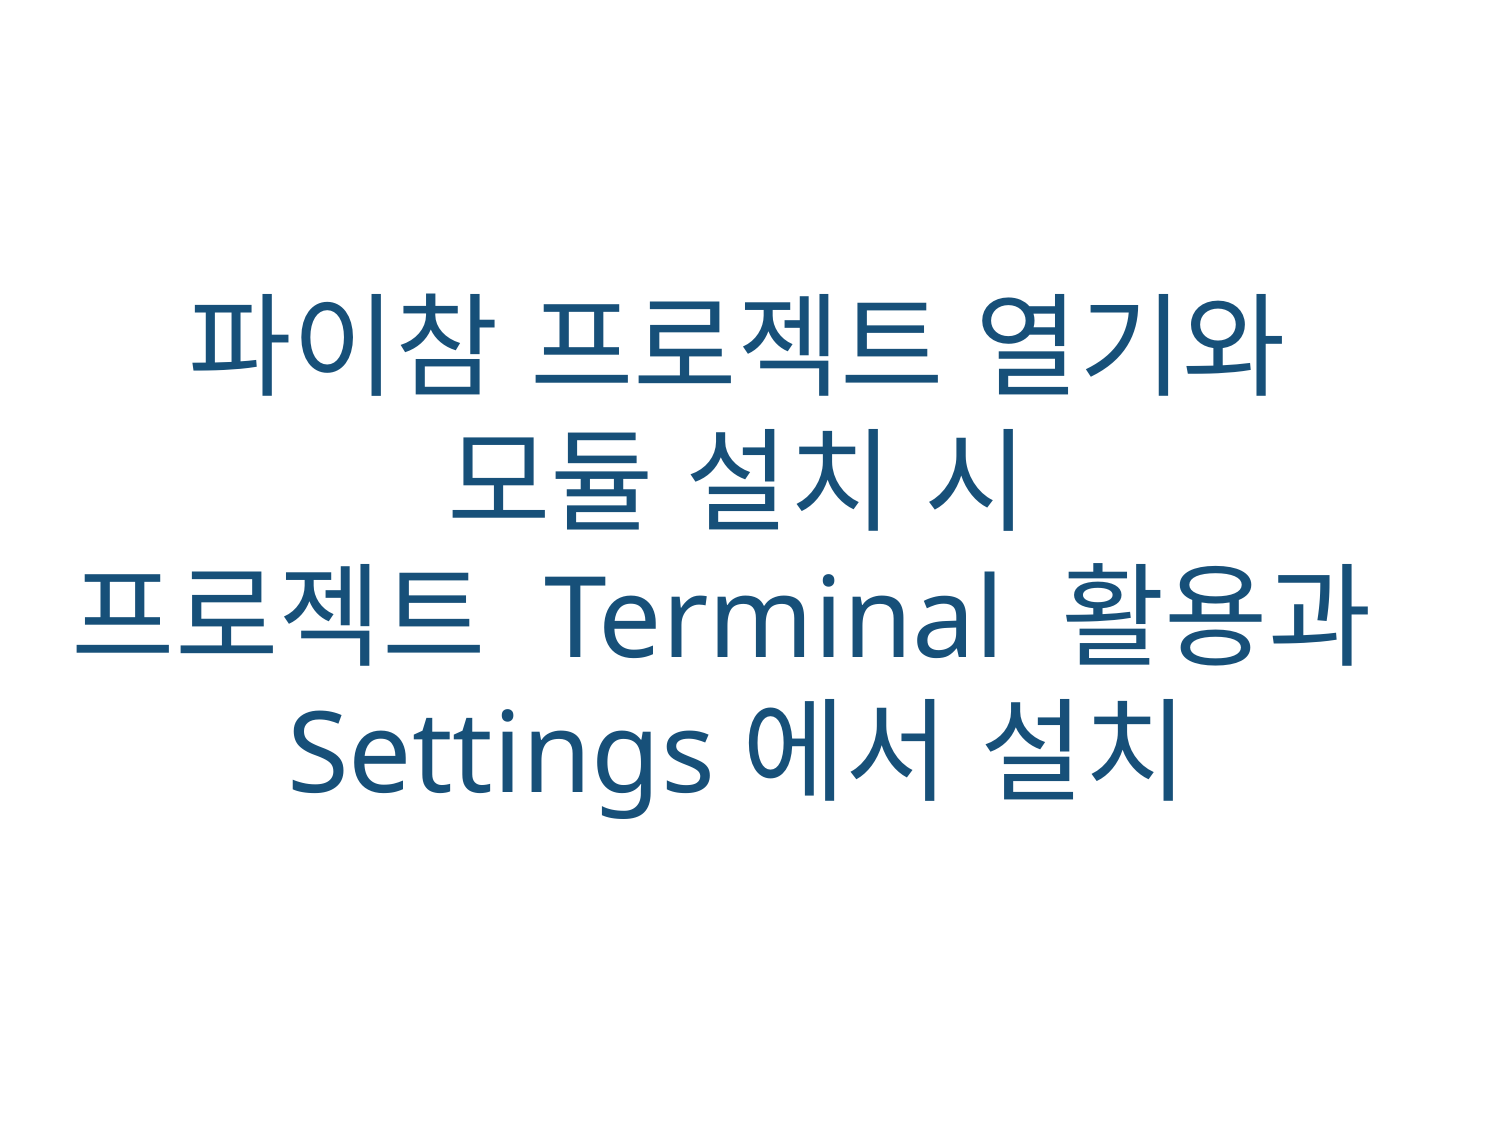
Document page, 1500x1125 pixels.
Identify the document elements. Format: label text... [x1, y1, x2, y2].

text_box 파이참 프로젝트 열기와 모듈 설치 시 프로젝트 Terminal 활용과 Settings에서 설치 [56, 267, 1419, 823]
